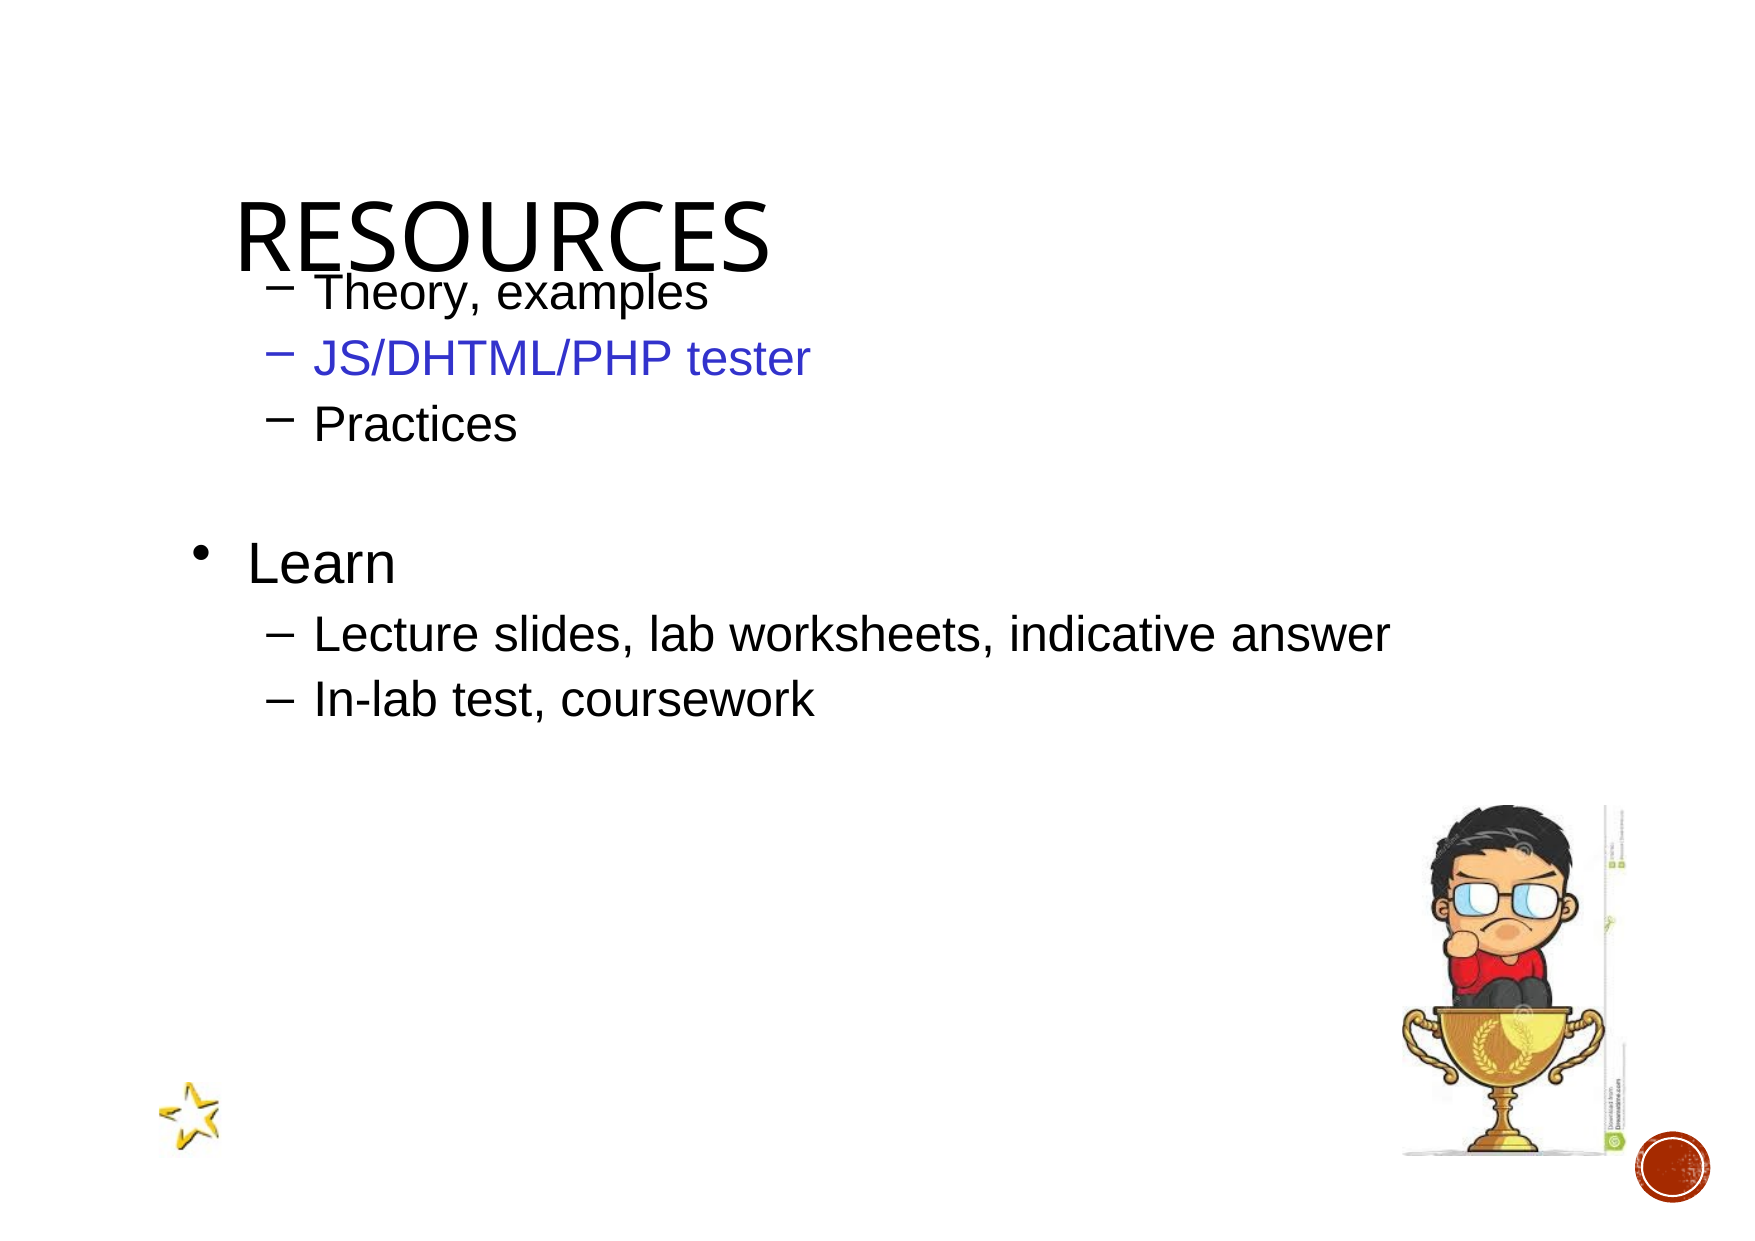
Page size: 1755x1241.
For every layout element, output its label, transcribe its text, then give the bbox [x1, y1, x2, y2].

text_box [158, 1082, 222, 1158]
text_box Theory, examples JS/DHTML/PHP tester Practices Learn Lecture slides, lab worksheets, indicative answer In-lab test, coursework [189, 259, 1513, 727]
text_box [1402, 805, 1628, 1156]
title Resources [131, 129, 1623, 337]
